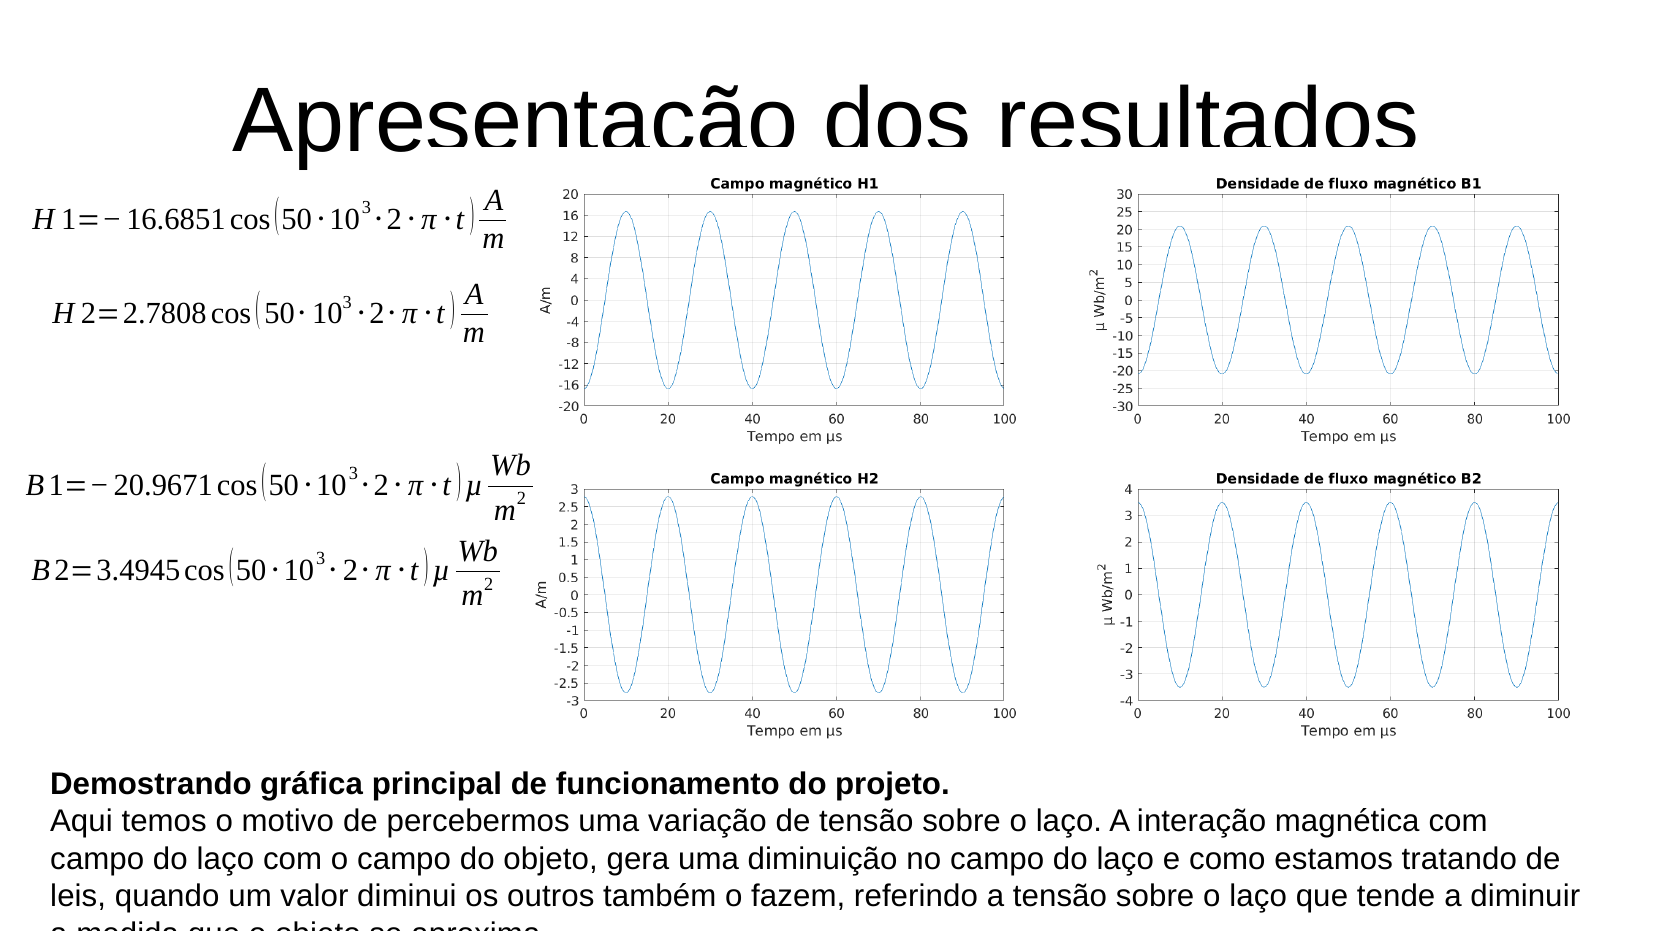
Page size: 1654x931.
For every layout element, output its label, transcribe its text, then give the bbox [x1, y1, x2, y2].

text_box Demostrando gráfica principal de funcionamento do projeto. Aqui temos o motivo de percebermos uma variação de tensão sobre o laço. A interação magnética com campo do laço com o campo do objeto, gera uma diminuição no campo do laço e como estamos tratando de leis, quando um valor diminui os outros também o fazem, referindo a tensão sobre o laço que tende a diminuir a medida que o objeto se aproxima. [35, 755, 1607, 931]
picture [419, 147, 1654, 769]
text_box Apresentação dos resultados [82, 59, 1571, 170]
